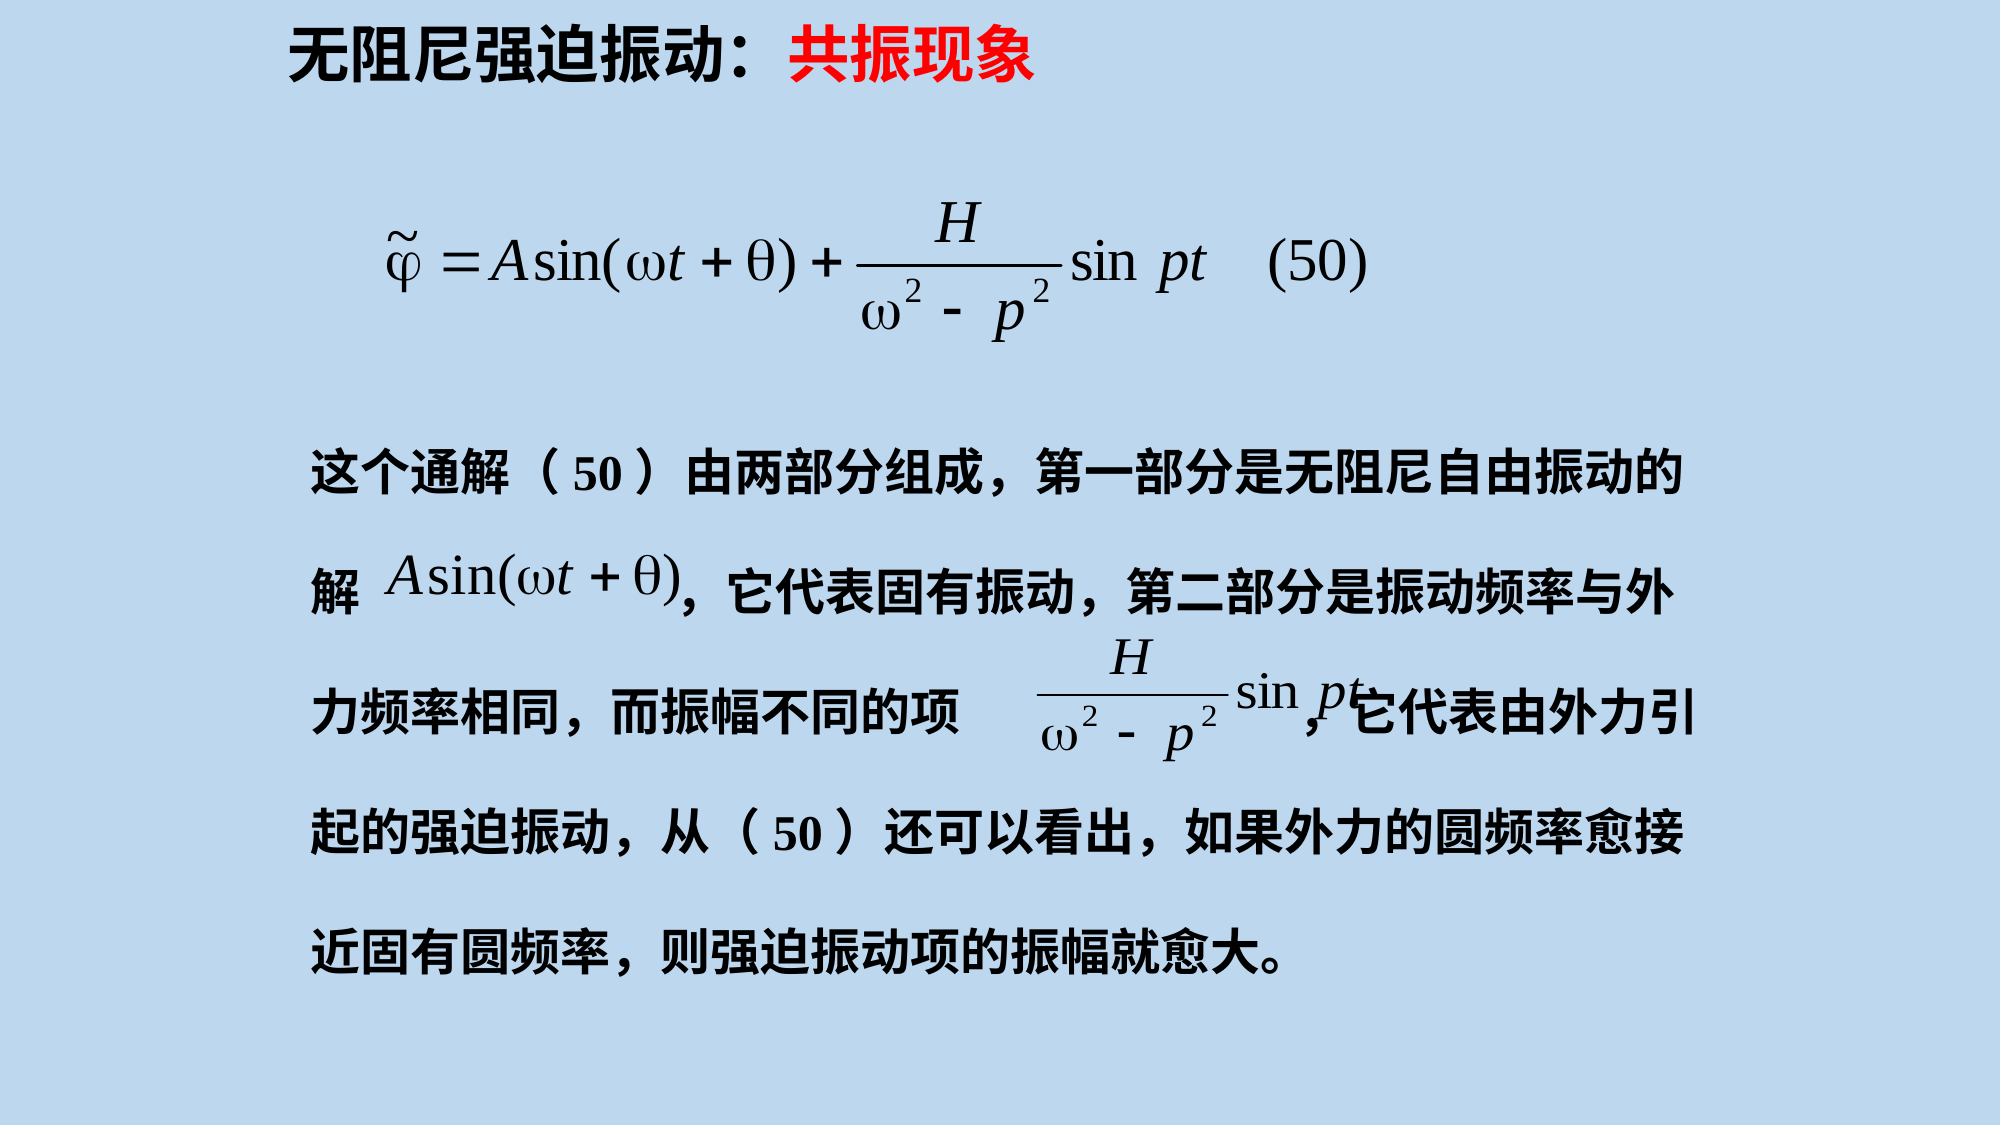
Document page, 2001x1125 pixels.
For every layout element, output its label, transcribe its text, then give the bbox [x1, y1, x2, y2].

text_box 无阻尼强迫振动：共振现象 [272, 7, 1053, 97]
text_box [377, 184, 1379, 357]
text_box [296, 373, 1721, 995]
